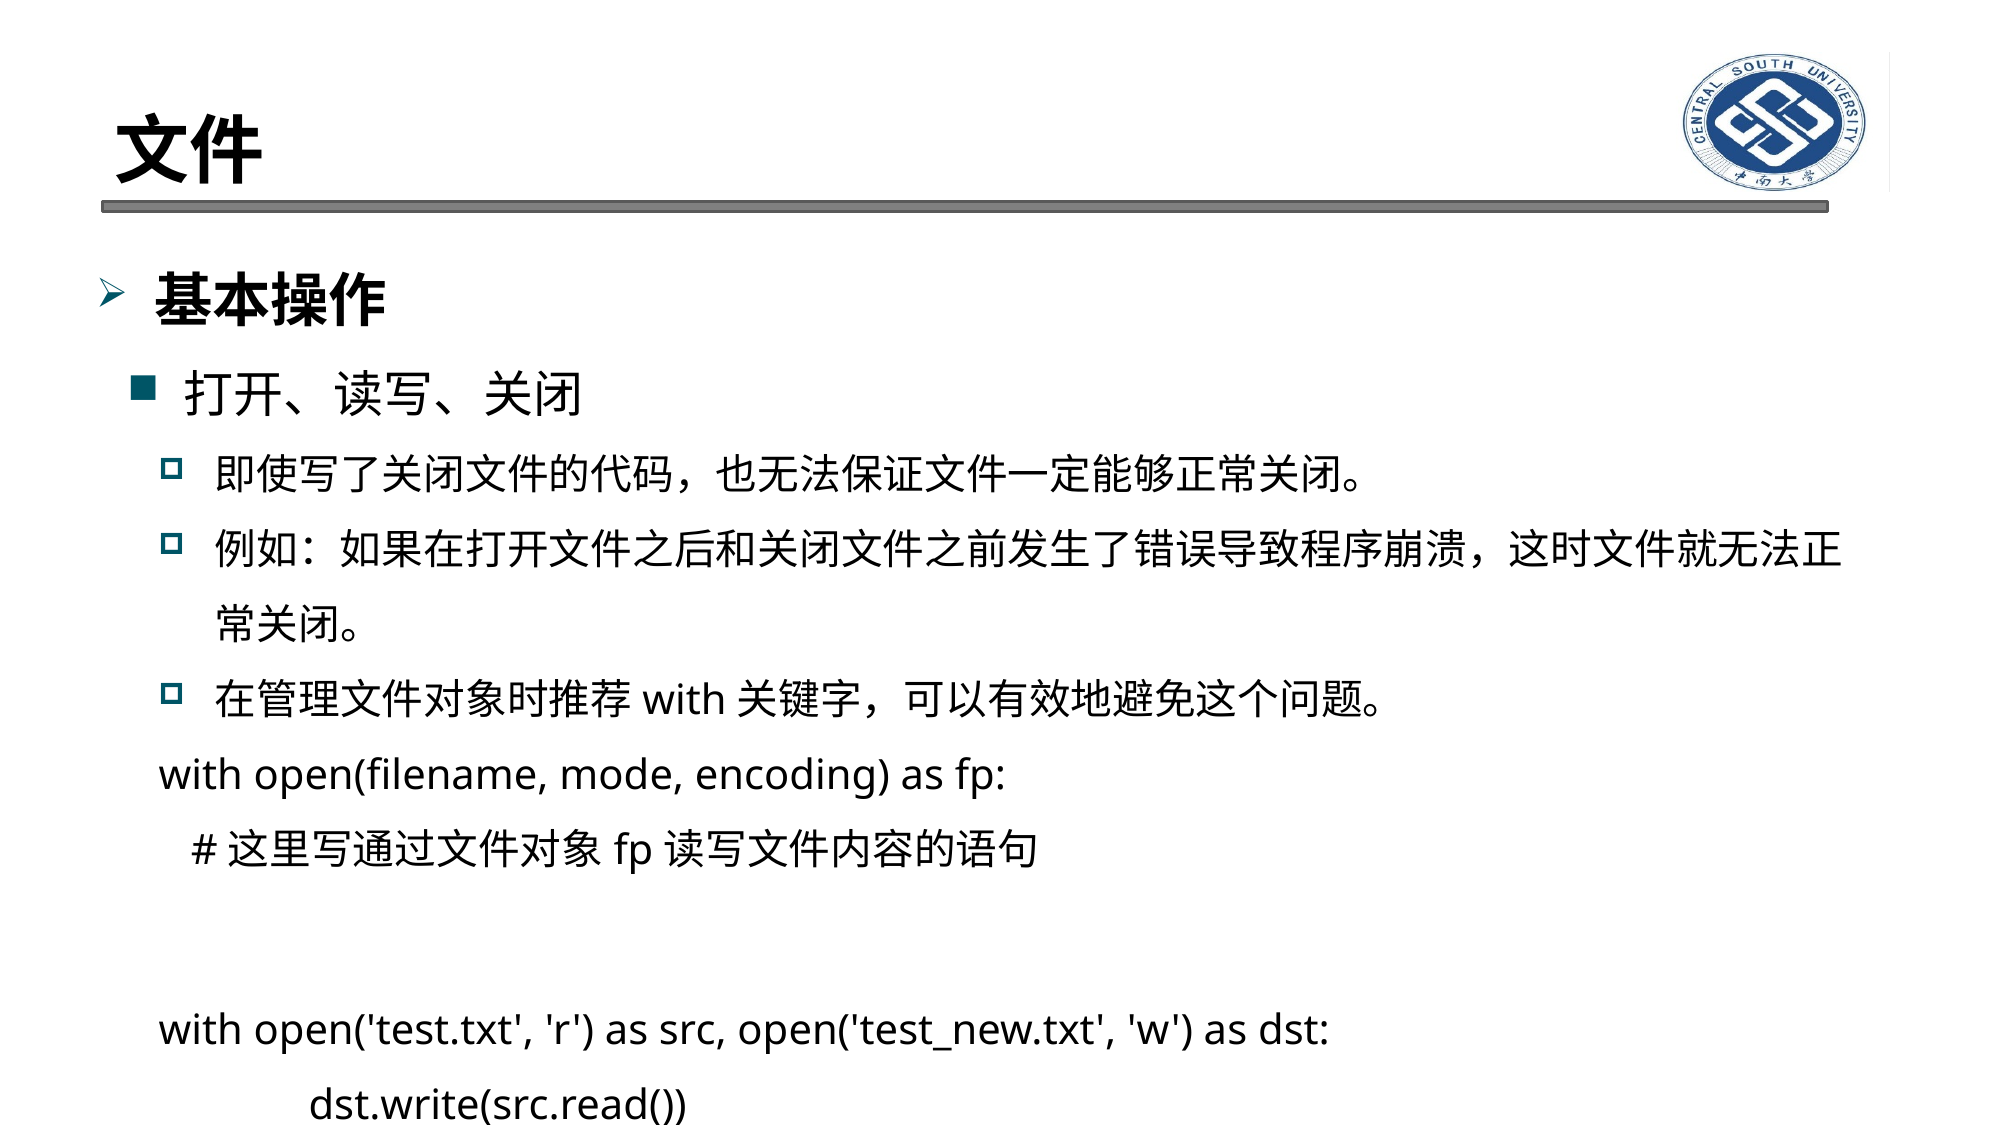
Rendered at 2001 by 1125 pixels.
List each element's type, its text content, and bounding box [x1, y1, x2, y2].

picture [1805, 52, 1890, 192]
title 文件 [99, 12, 1805, 200]
list 基本操作 打开、读写、关闭 即使写了关闭文件的代码，也无法保证文件一定能够正常关闭。 例如：如果在打开文件之后和关闭文件之前发生了错误导致程序崩溃，这时文件就无法正常关闭。 在管理文件对象时推荐with关键字，可以有效地避免这个问题。 with open(filename, mode, encoding) as fp: #这里写通过文件对象fp读写文件内容的语句 with open('test.txt', 'r') as src, open('test_new.txt', 'w') as dst: dst.write(src.read()) [81, 220, 1898, 1106]
